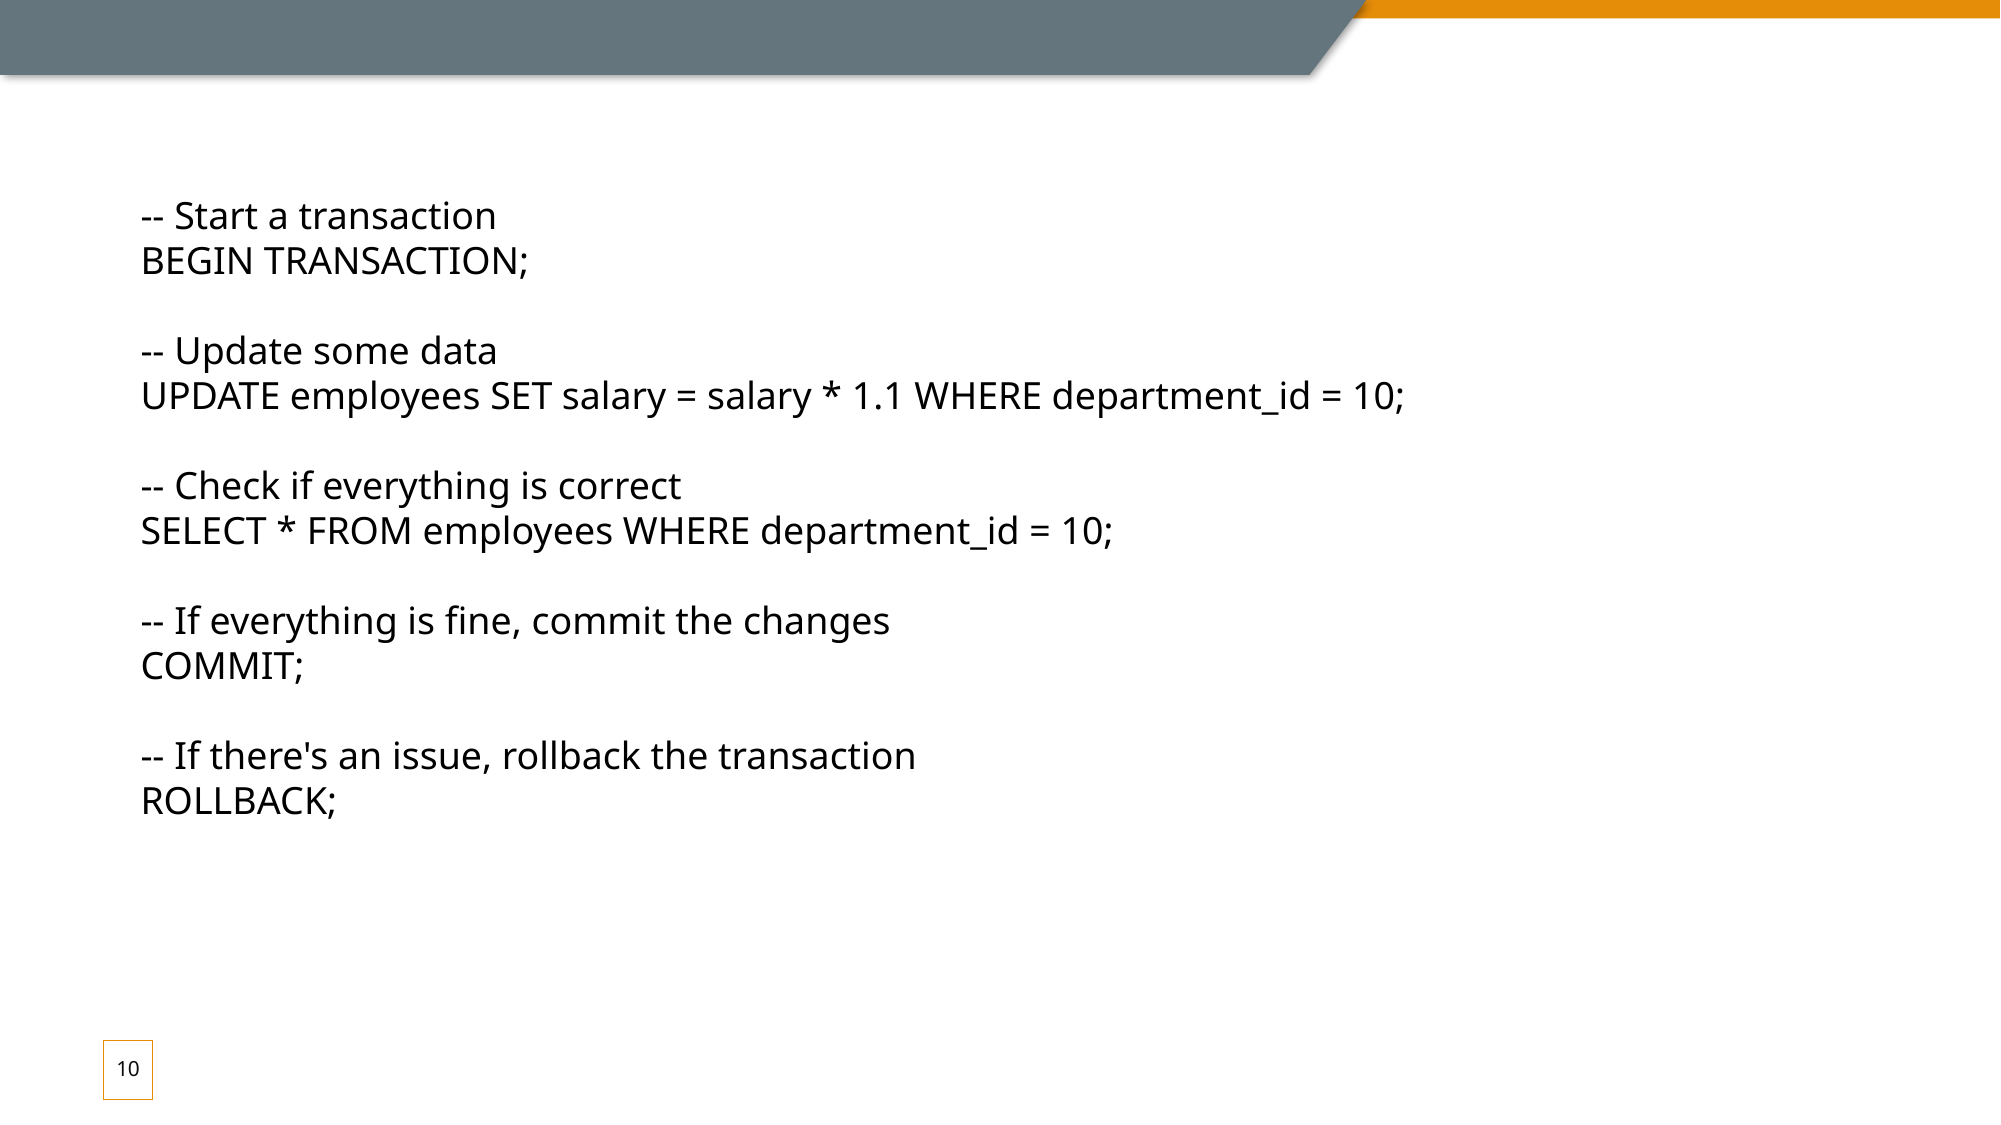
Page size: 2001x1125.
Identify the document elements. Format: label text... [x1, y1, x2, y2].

text_box -- Start a transaction BEGIN TRANSACTION; -- Update some data UPDATE employees SET salary = salary * 1.1 WHERE department_id = 10; -- Check if everything is correct SELECT * FROM employees WHERE department_id = 10; -- If everything is fine, commit the changes COMMIT; -- If there's an issue, rollback the transaction ROLLBACK; [125, 184, 1564, 875]
slide_number 10 [103, 1040, 153, 1100]
